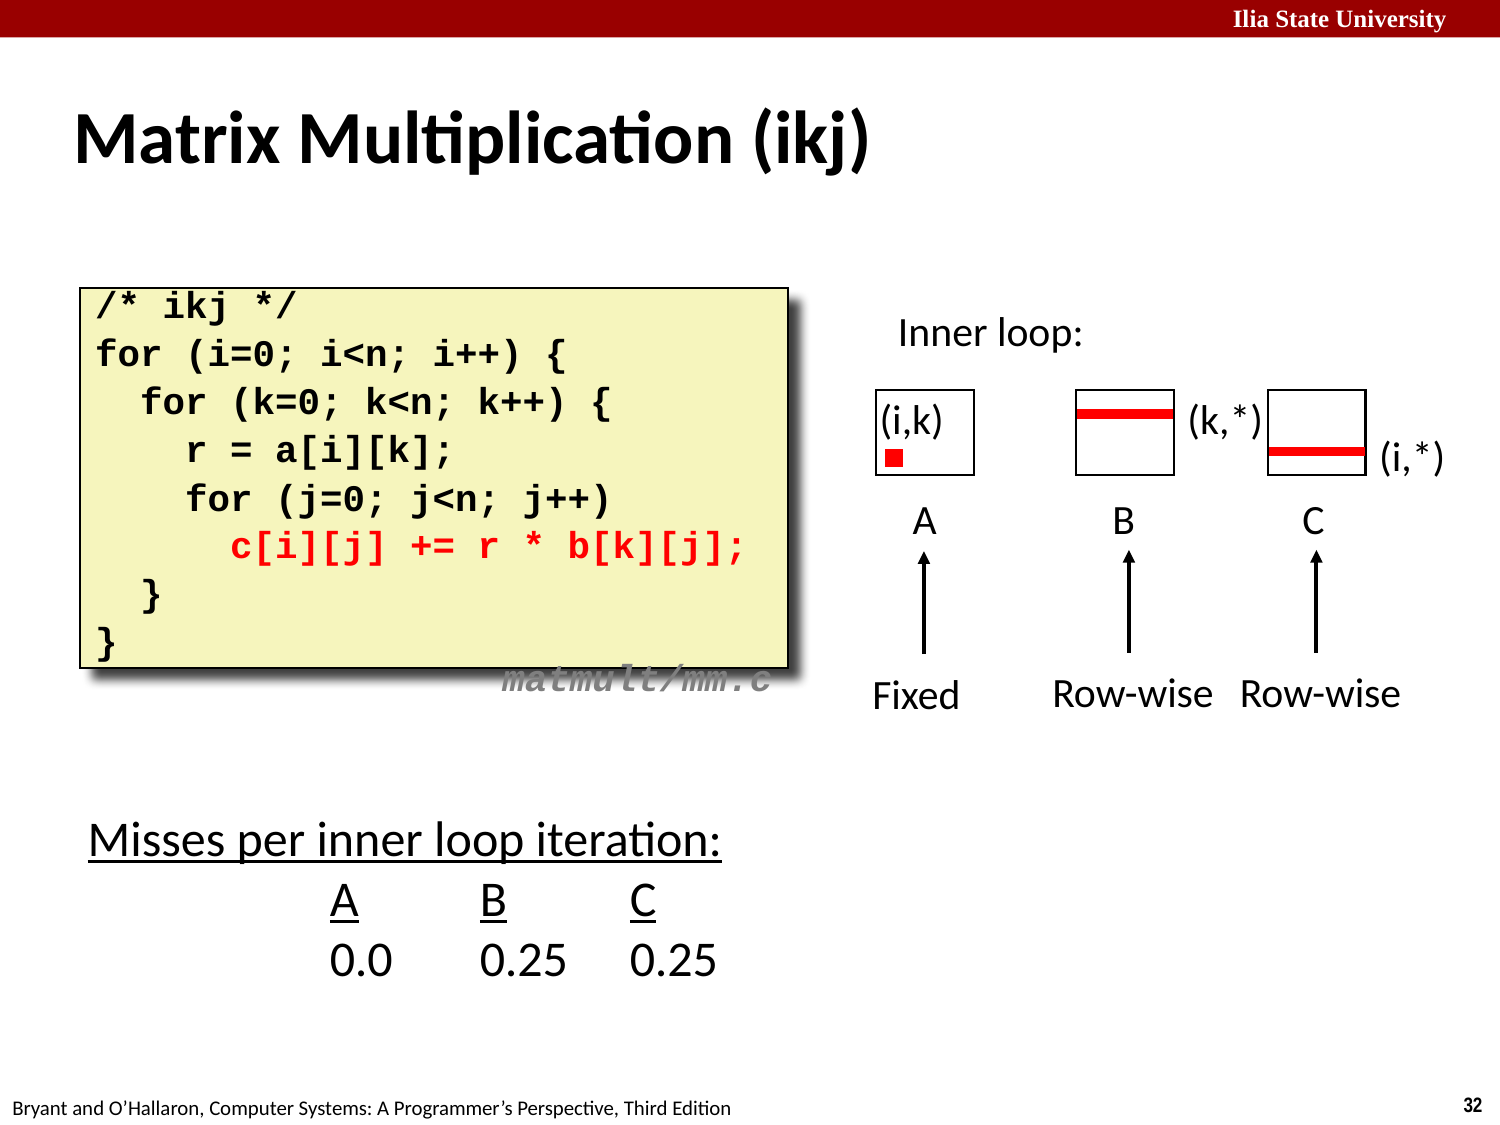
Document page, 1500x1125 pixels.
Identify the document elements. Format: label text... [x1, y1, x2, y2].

title Matrix Multiplication (ikj) [58, 71, 1304, 197]
text_box [889, 453, 898, 462]
text_box [1075, 419, 1174, 476]
text_box Fixed [857, 660, 977, 725]
text_box (k,*) [1172, 385, 1279, 450]
text_box [875, 390, 974, 476]
text_box matmult/mm.c [487, 649, 799, 708]
text_box Inner loop: [882, 297, 1101, 363]
text_box /* ikj */ for (i=0; i<n; i++) { for (k=0; k<n; k++) { r = a[i][k]; for (j=0; j<n; j++) c[i][j] += r * b[k][j]; } } [80, 288, 789, 669]
text_box (i,*) [1364, 422, 1461, 488]
text_box Row-wise [1037, 658, 1224, 724]
text_box (i,k) [864, 385, 960, 450]
text_box B [1097, 485, 1151, 550]
text_box [1267, 456, 1364, 476]
text_box [1075, 390, 1172, 417]
text_box C [1287, 485, 1340, 550]
text_box Row-wise [1224, 658, 1419, 724]
text_box [1279, 390, 1366, 447]
text_box A [897, 485, 953, 550]
text_box Misses per inner loop iteration: A B C 0.0 0.25 0.25 [72, 798, 925, 1000]
